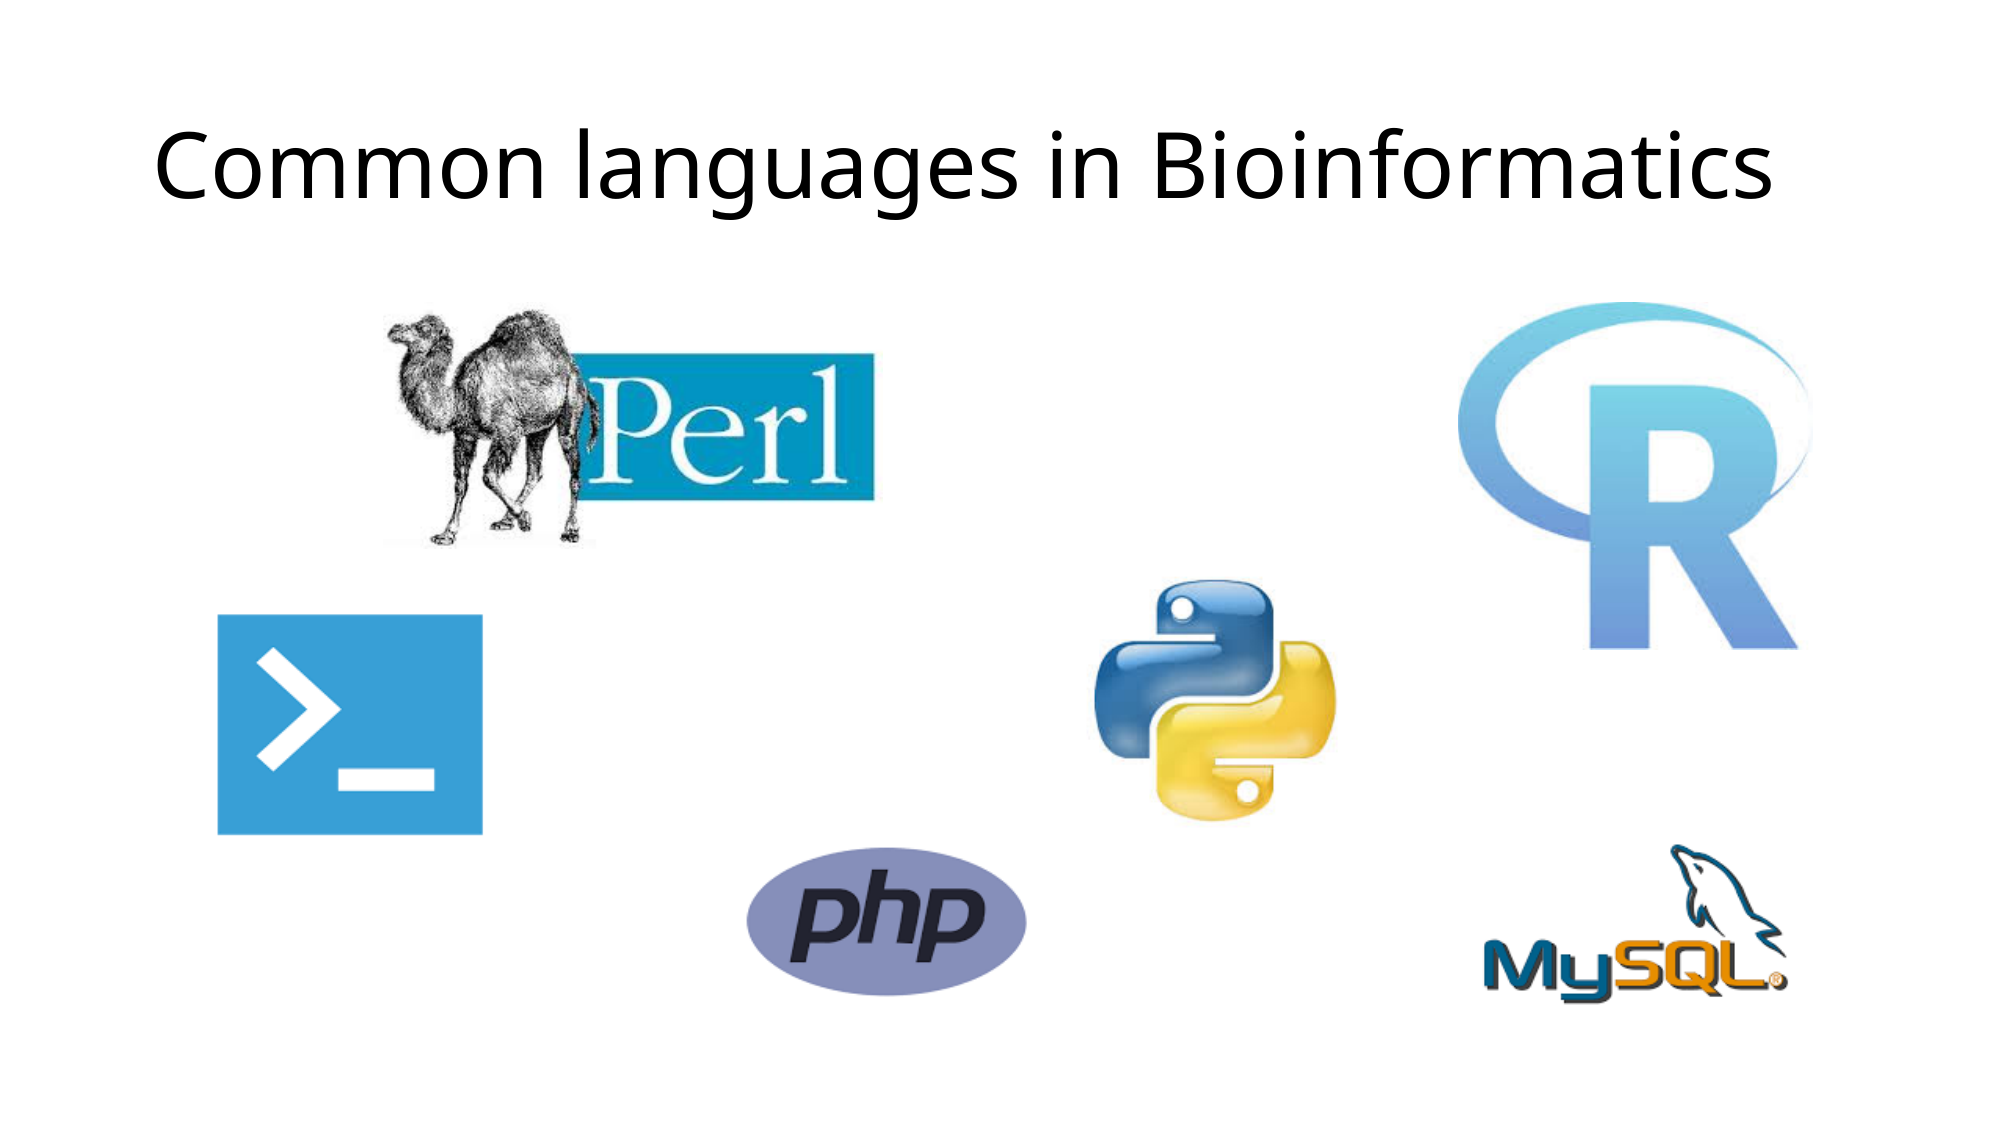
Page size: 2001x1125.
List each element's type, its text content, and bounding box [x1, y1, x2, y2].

picture [174, 302, 883, 901]
title Common languages in Bioinformatics [137, 59, 1863, 278]
picture [711, 746, 1063, 1099]
picture [1457, 746, 1810, 1099]
picture [1457, 302, 1813, 650]
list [1062, 527, 1374, 923]
